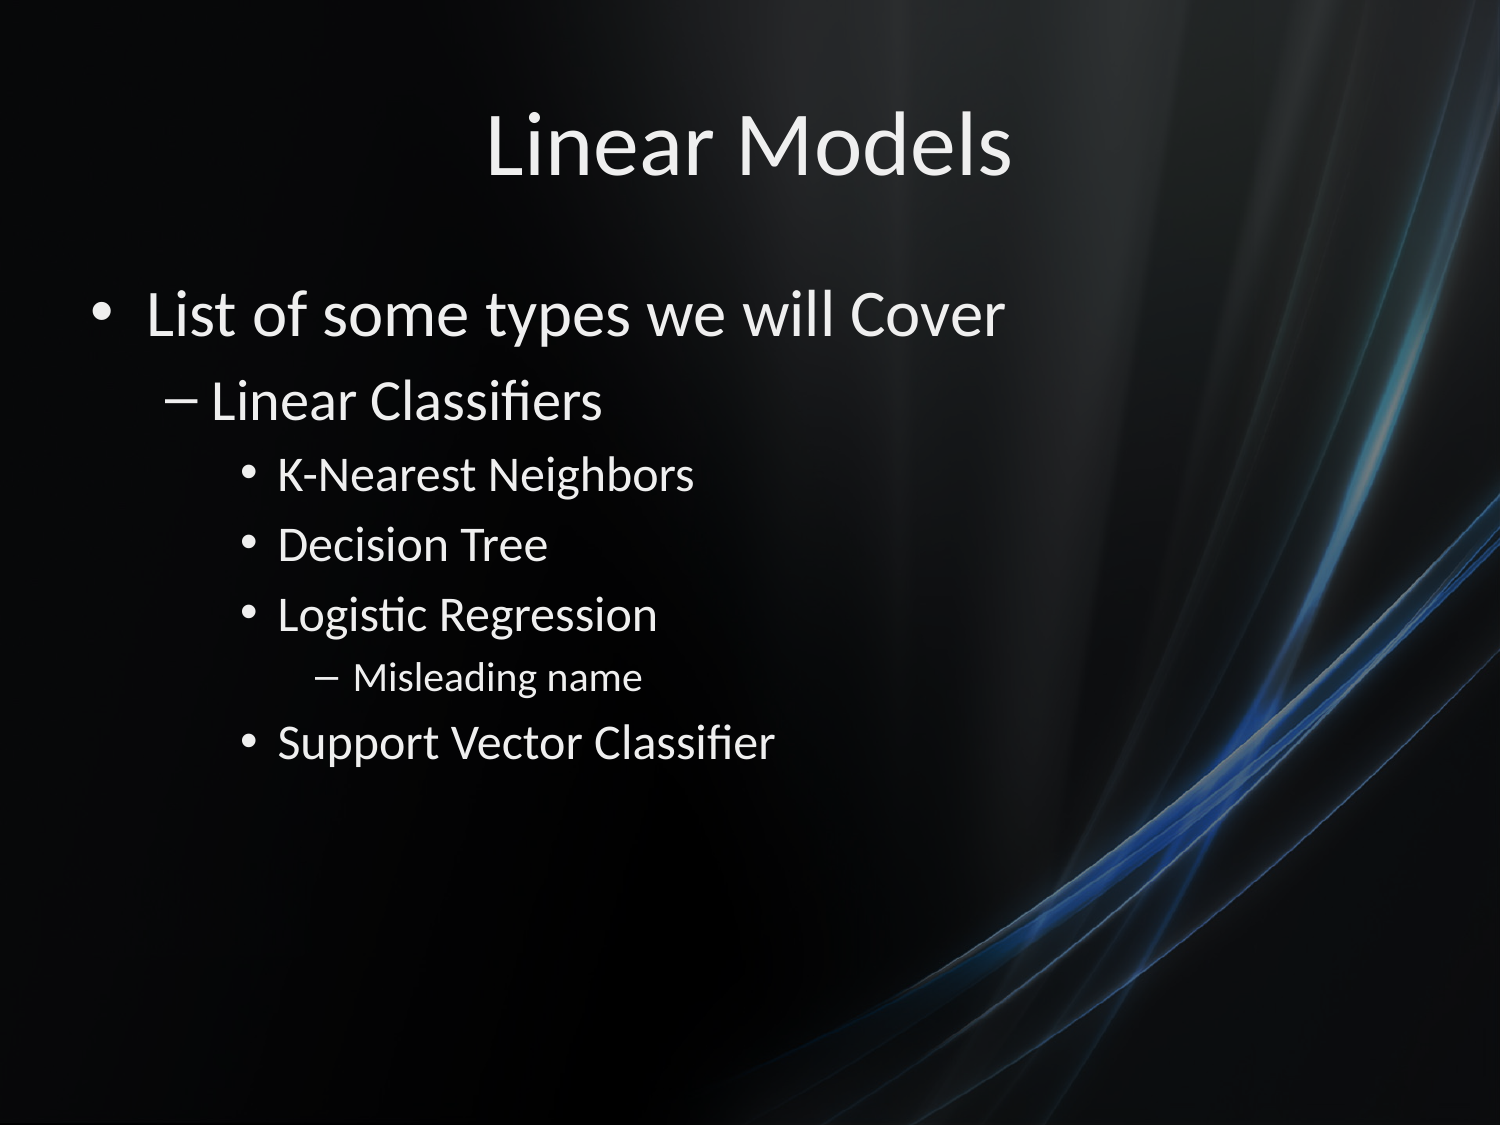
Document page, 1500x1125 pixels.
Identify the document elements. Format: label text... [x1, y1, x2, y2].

list List of some types we will Cover Linear Classifiers K-Nearest Neighbors Decision Tree Logistic Regression Misleading name Support Vector Classifier [75, 262, 1425, 1005]
picture [0, 0, 1500, 1125]
title Linear Models [75, 45, 1425, 233]
